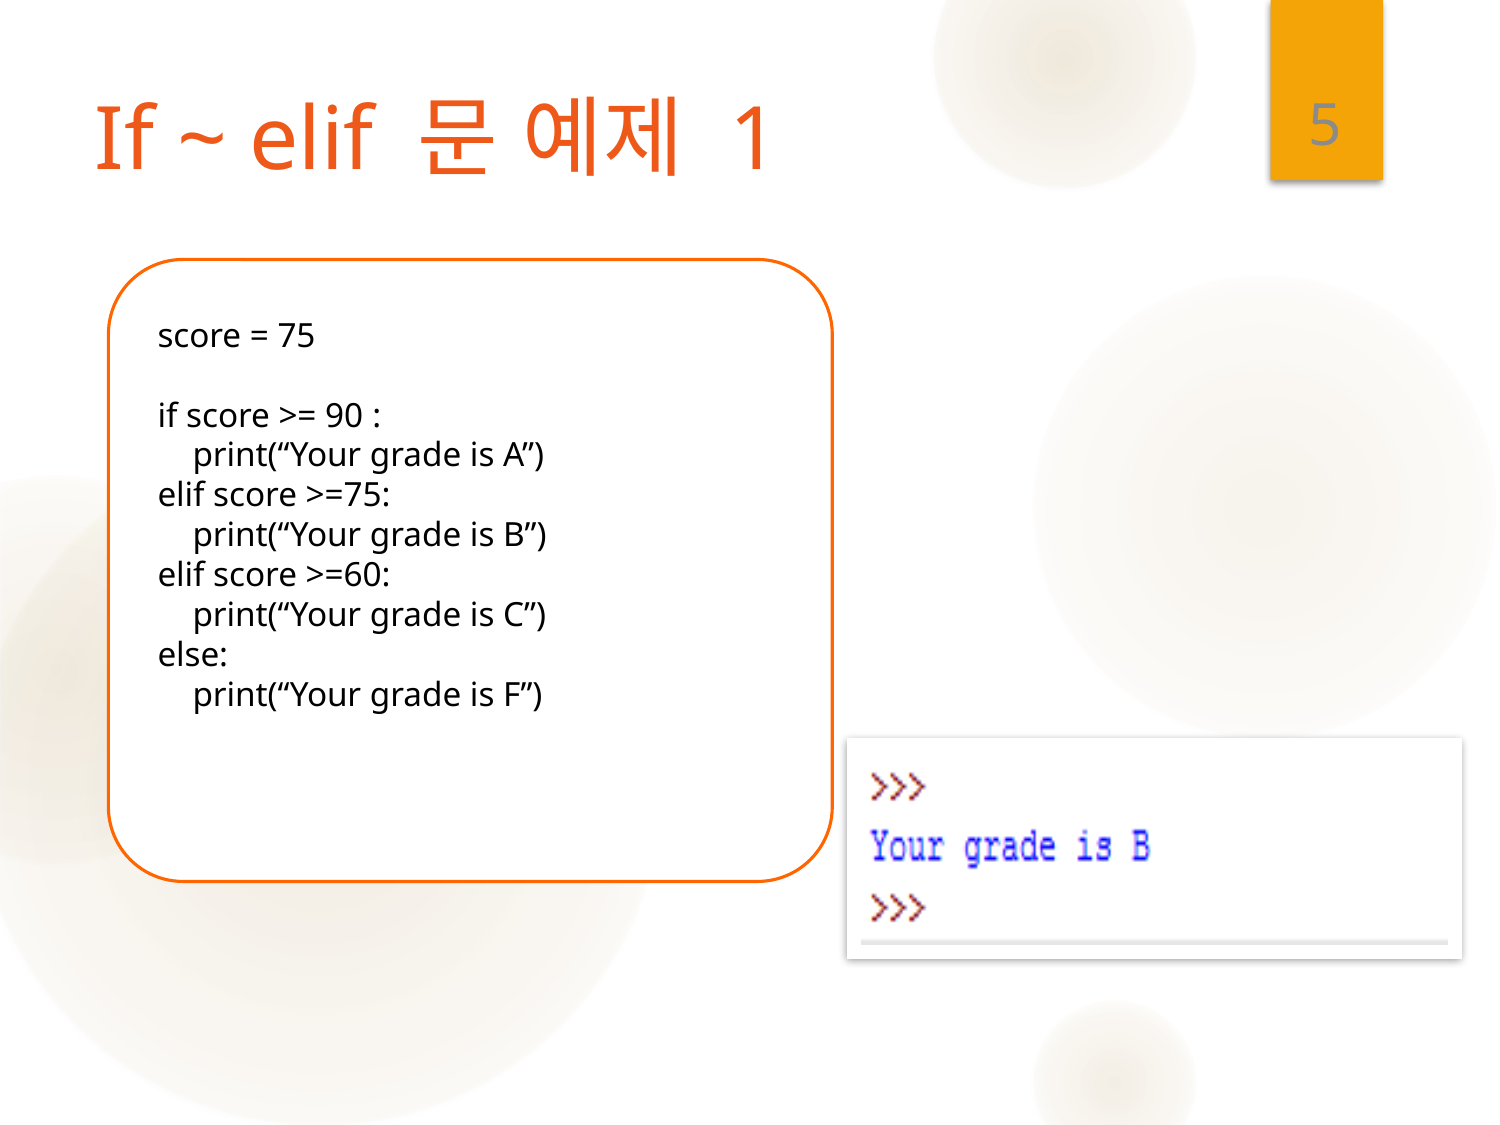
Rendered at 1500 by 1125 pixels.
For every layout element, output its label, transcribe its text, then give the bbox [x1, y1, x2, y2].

picture [860, 752, 1448, 945]
slide_number 5 [1273, 48, 1378, 175]
text_box score = 75 if score >= 90 : print(“Your grade is A”) elif score >=75: print(“Your grade is B”) elif score >=60: print(“Your grade is C”) else: print(“Your grade is F”) [108, 306, 684, 761]
title If ~ elif 문 예제 1 [79, 74, 1237, 304]
text_box [108, 259, 833, 882]
